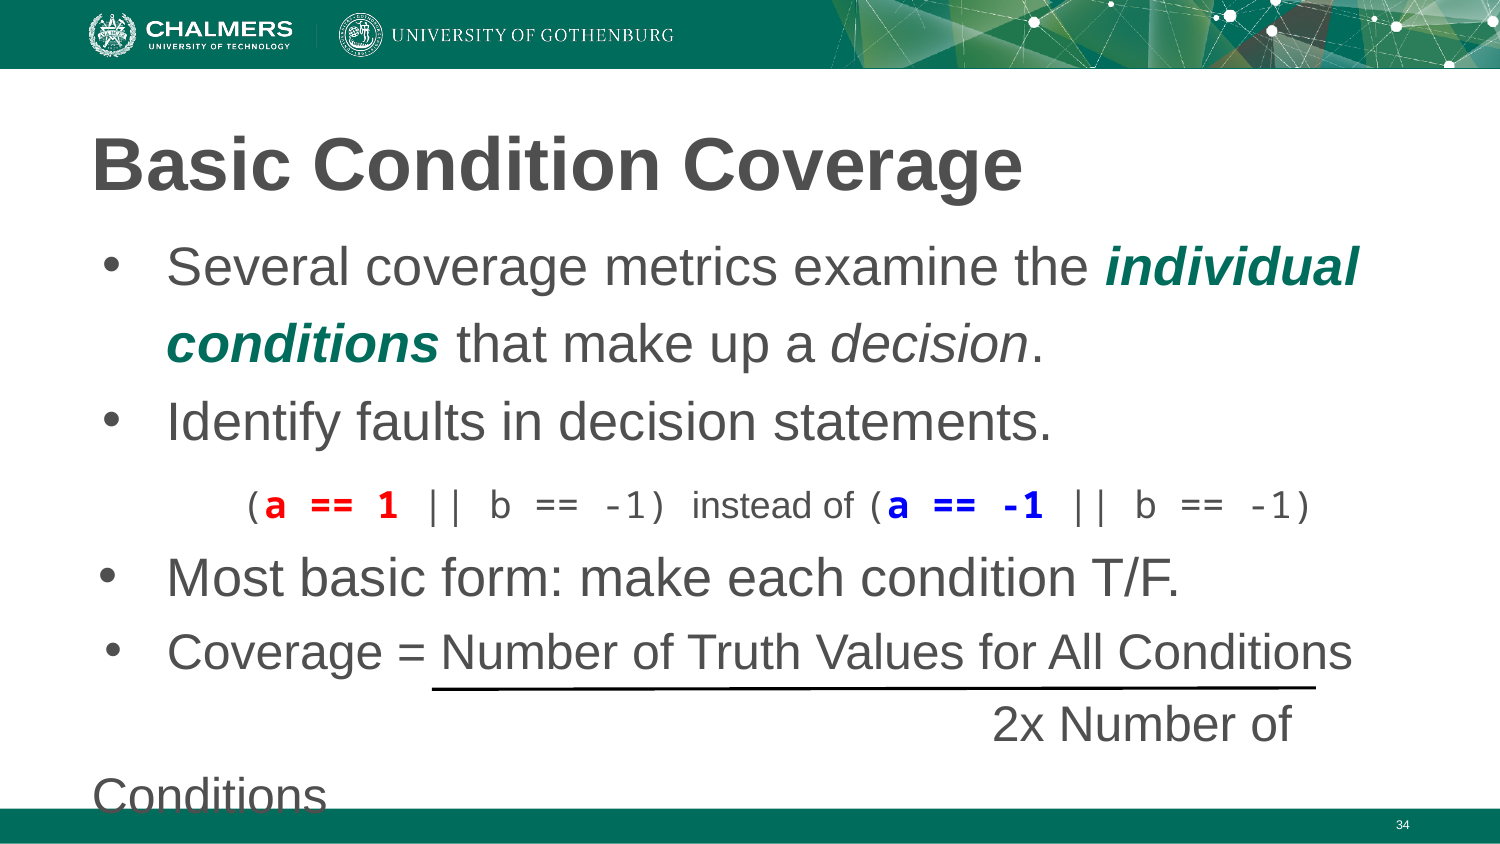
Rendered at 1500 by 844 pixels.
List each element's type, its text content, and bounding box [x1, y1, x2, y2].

list Several coverage metrics examine the individual conditions that make up a decision. Identify faults in decision statements. (a == 1 || b == -1) instead of (a == -1 || b == -1) Most basic form: make each condition T/F. Coverage = Number of Truth Values for All Conditions 2x Number of Conditions [76, 210, 1425, 782]
title Basic Condition Coverage [76, 100, 1425, 210]
picture [64, 0, 696, 85]
slide_number ‹#› [1074, 809, 1425, 844]
picture [759, 0, 1500, 68]
